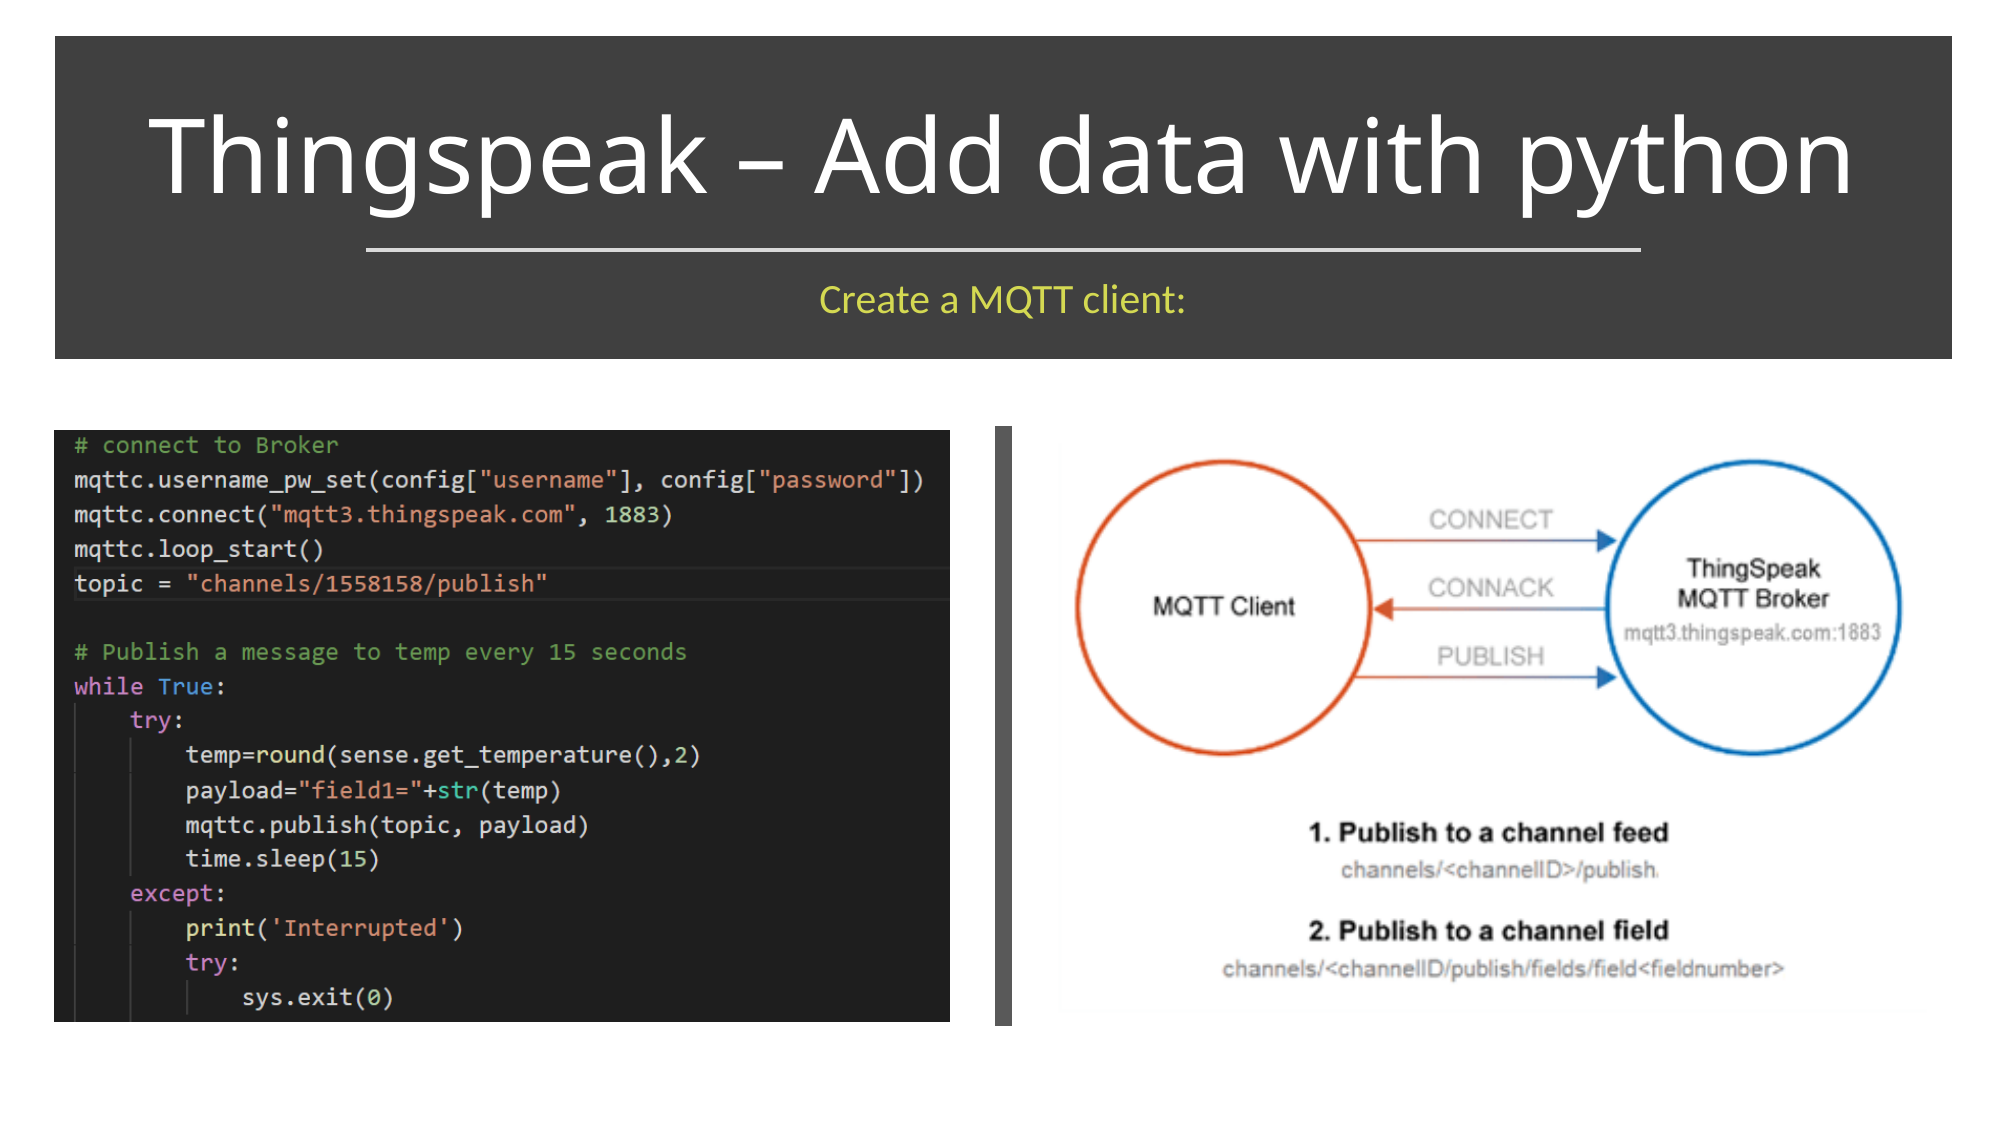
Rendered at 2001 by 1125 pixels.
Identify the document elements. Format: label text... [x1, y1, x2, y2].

picture [1057, 432, 1953, 1020]
title Thingspeak – Add data with python [89, 71, 1917, 224]
list Create a MQTT client: [253, 269, 1754, 339]
picture [54, 430, 950, 1022]
text_box [64, 45, 1942, 350]
